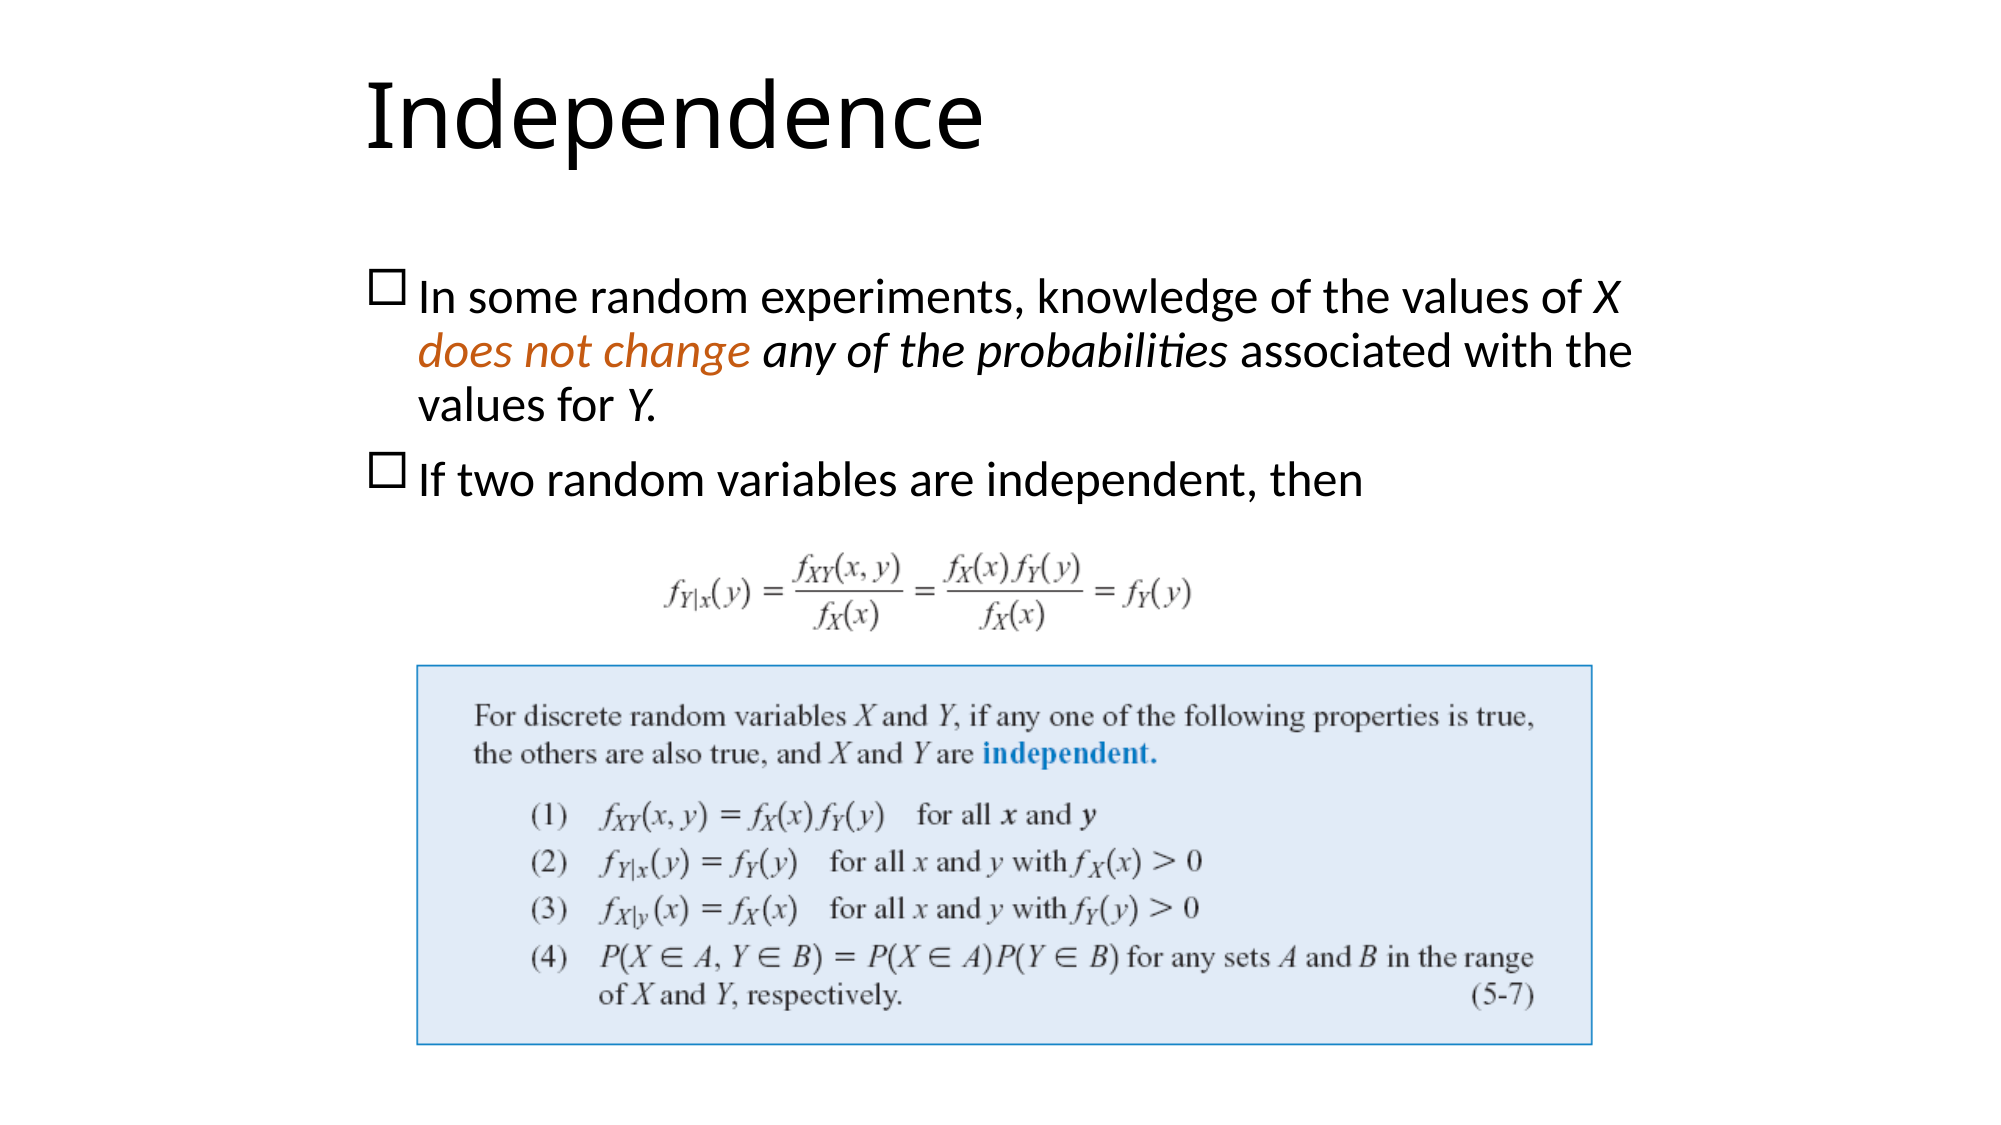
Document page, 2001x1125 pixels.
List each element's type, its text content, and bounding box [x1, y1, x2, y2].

list In some random experiments, knowledge of the values of X does not change any of the probabilities associated with the values for Y. If two random variables are independent, then [350, 262, 1688, 1000]
title Independence [350, 37, 1688, 200]
picture [649, 537, 1207, 652]
picture [412, 662, 1596, 1047]
